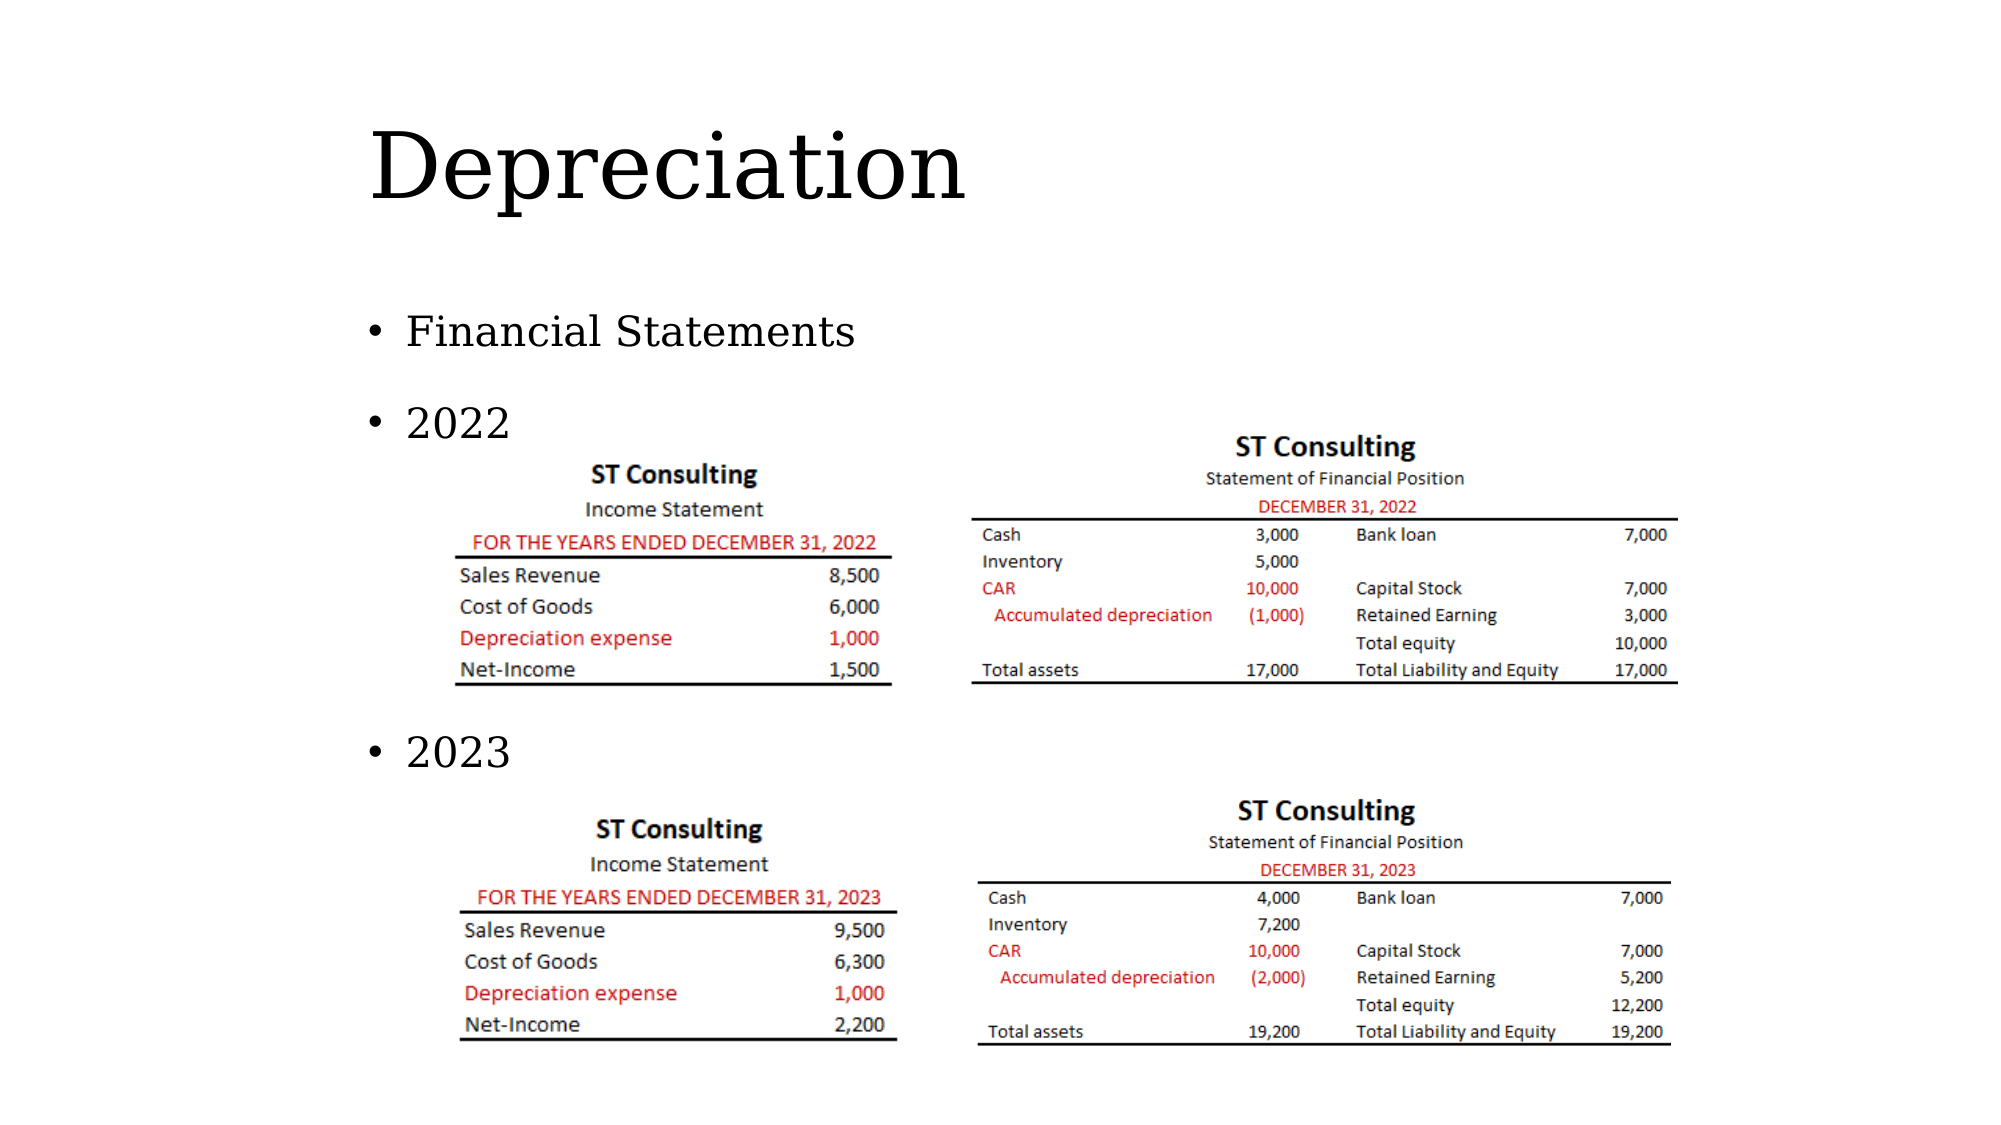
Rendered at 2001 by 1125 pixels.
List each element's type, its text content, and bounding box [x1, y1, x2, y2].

list Financial Statements 2022 2023 [353, 299, 1678, 1014]
picture [970, 786, 1671, 1063]
picture [957, 423, 1678, 699]
picture [446, 804, 899, 1057]
title Depreciation [353, 59, 1701, 278]
picture [446, 443, 900, 705]
